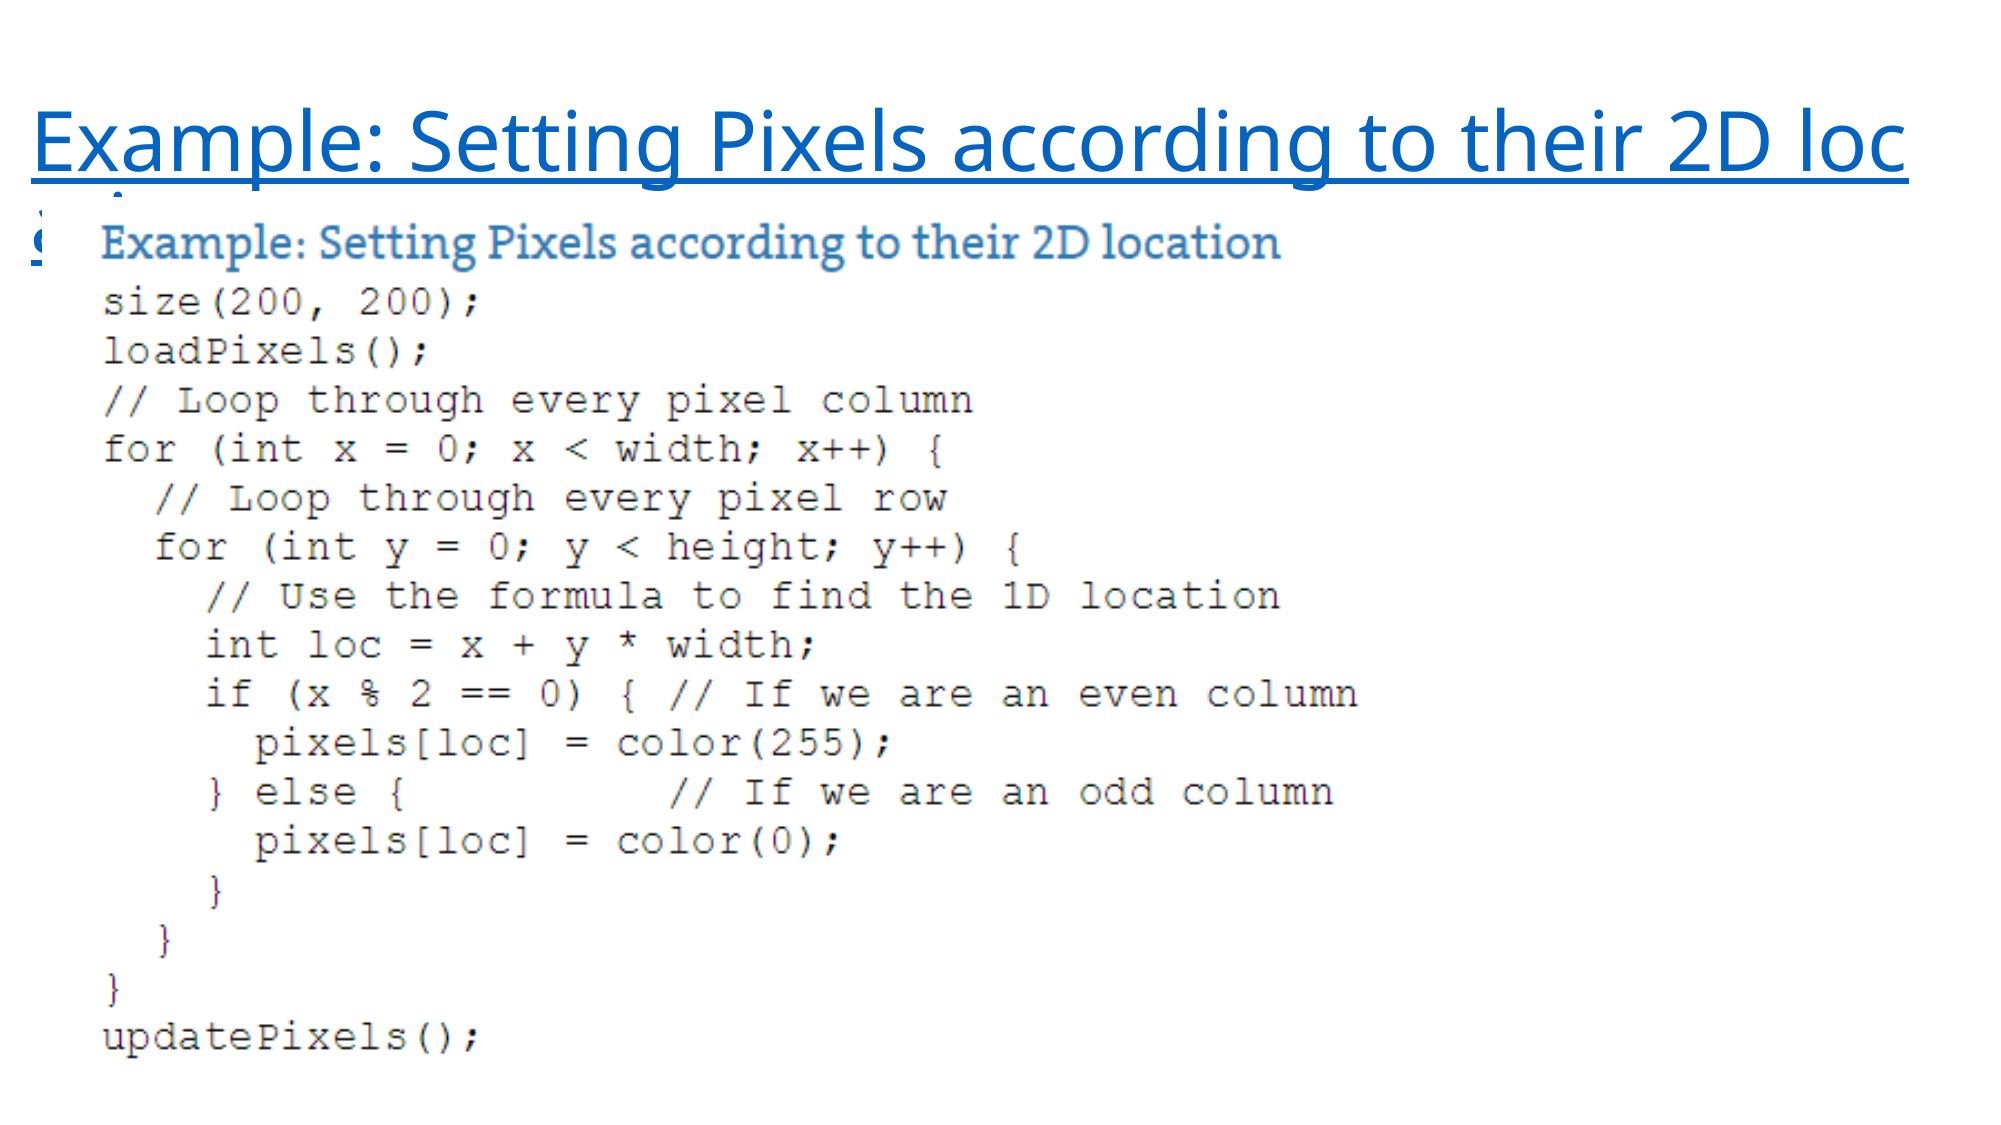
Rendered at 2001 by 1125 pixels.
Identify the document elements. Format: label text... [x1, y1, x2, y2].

title Example: Setting Pixels according to their 2D location [15, 32, 1941, 250]
picture [42, 197, 1375, 1081]
